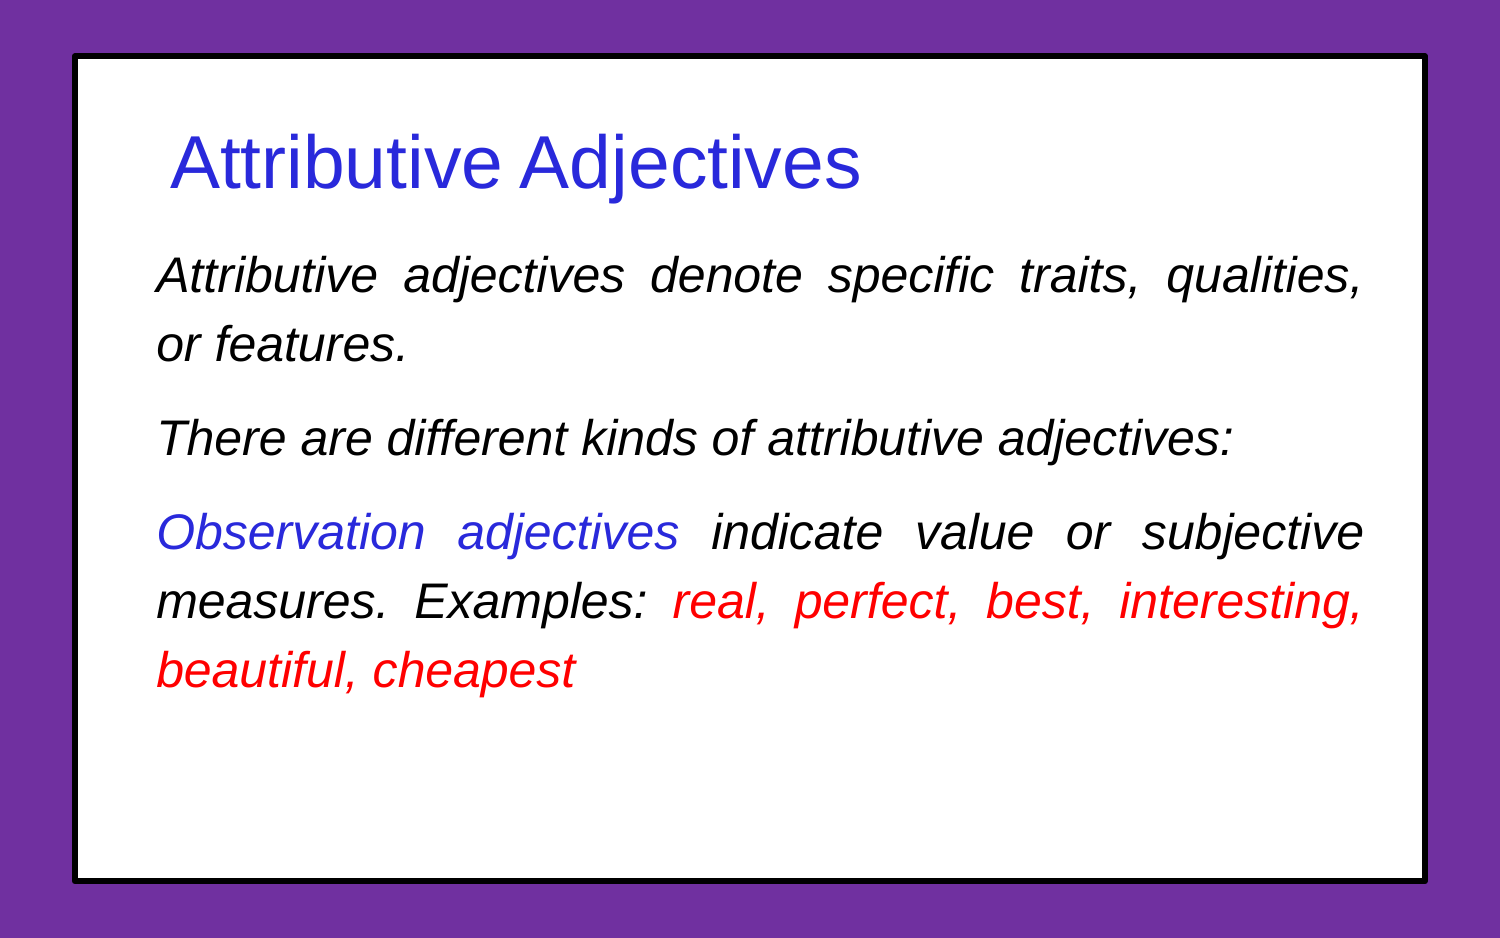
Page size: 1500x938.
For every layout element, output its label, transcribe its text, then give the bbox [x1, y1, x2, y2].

text_box [74, 56, 1425, 882]
text_box Attributive adjectives denote specific traits, qualities, or features. There are different kinds of attributive adjectives: Observation adjectives indicate value or subjective measures. Examples: real, perfect, best, interesting, beautiful, cheapest [141, 218, 1380, 859]
text_box Attributive Adjectives [155, 90, 1245, 219]
